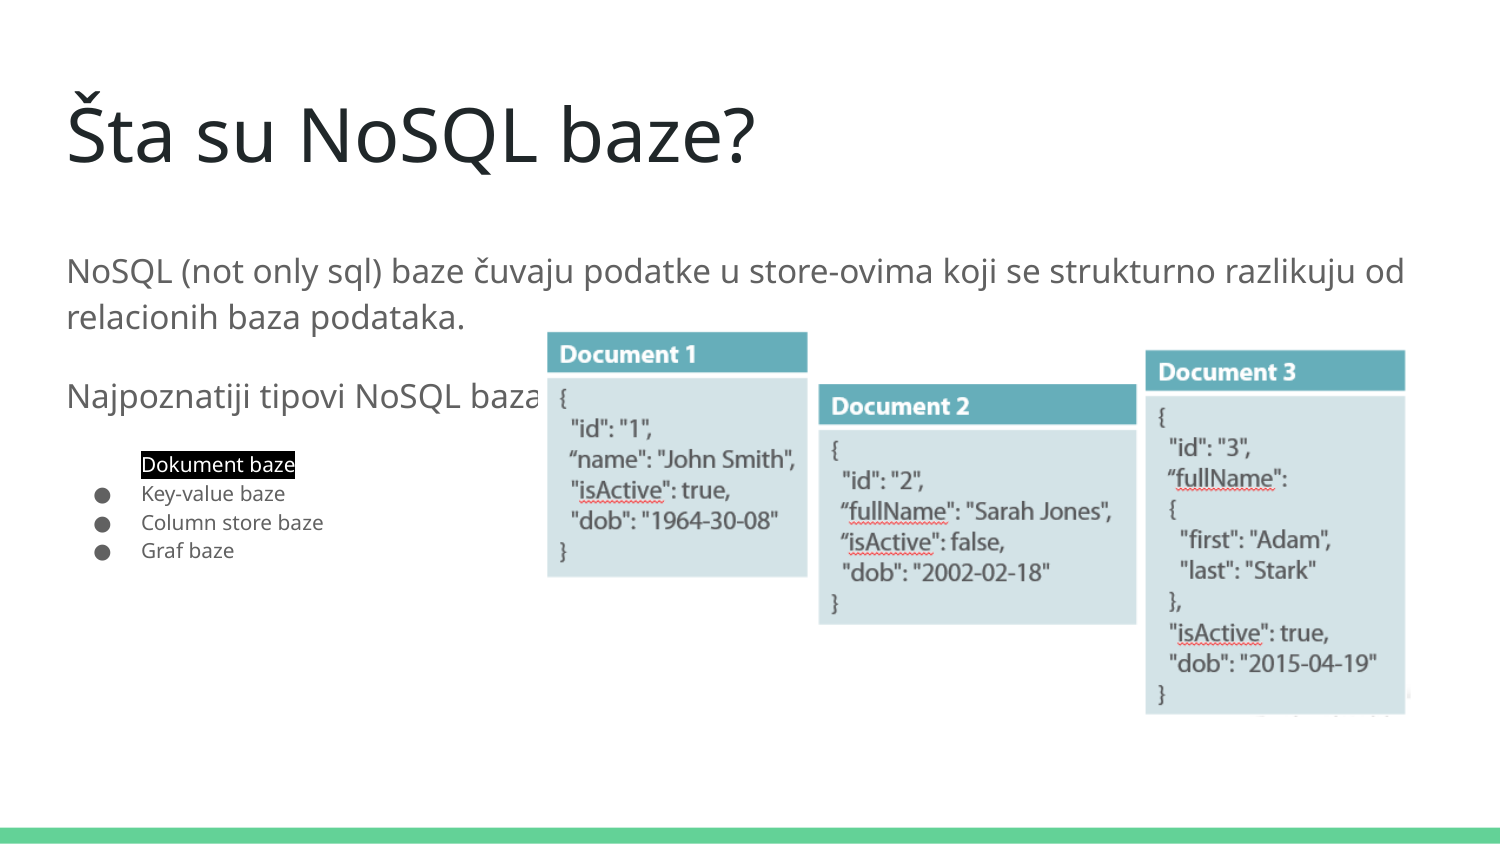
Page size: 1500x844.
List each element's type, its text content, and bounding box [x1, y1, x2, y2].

title Šta su NoSQL baze? [51, 72, 1449, 167]
list NoSQL (not only sql) baze čuvaju podatke u store-ovima koji se strukturno razlikuju od relacionih baza podataka. Najpoznatiji tipovi NoSQL baza: Dokument baze Key-value baze Column store baze Graf baze [51, 229, 1449, 750]
picture [538, 324, 1426, 717]
